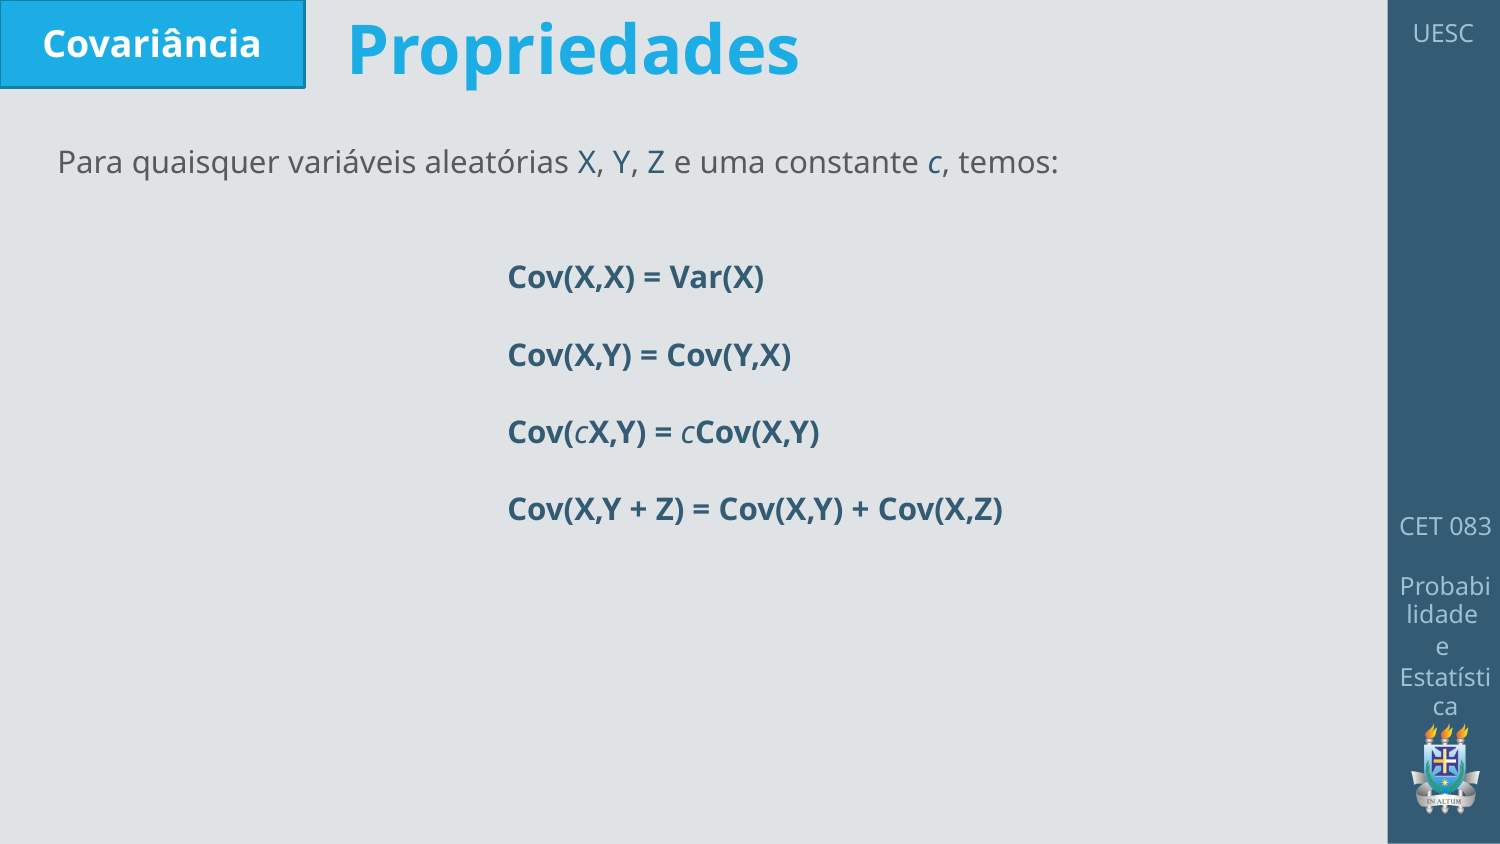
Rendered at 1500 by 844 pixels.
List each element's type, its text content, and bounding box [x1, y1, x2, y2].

text_box Propriedades [330, 0, 1500, 88]
list Para quaisquer variáveis aleatórias X, Y, Z e uma constante c, temos: Cov(X,X) = Var(X) Cov(X,Y) = Cov(Y,X) Cov(cX,Y) = cCov(X,Y) Cov(X,Y + Z) = Cov(X,Y) + Cov(X,Z) [42, 129, 1304, 501]
text_box Covariância [0, 10, 305, 98]
picture [1411, 723, 1480, 814]
text_box [0, 0, 305, 10]
